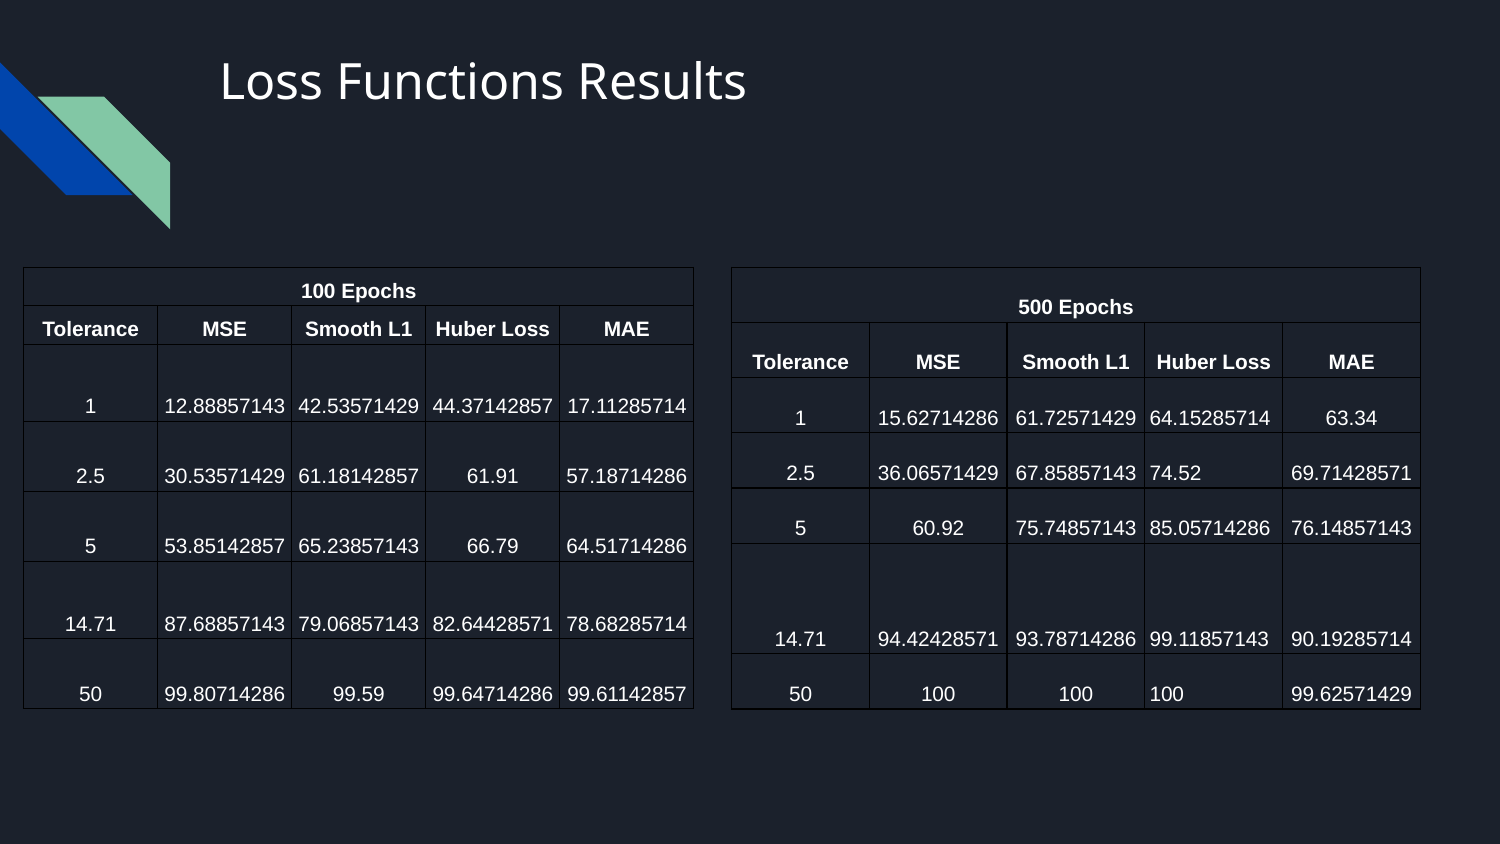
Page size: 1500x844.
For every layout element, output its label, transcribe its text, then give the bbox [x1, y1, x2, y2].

table_cell MSE [870, 323, 1006, 377]
table_cell 100 [1145, 654, 1282, 708]
table_cell 76.14857143 [1283, 489, 1420, 543]
table_cell 85.05714286 [1145, 489, 1282, 543]
table_cell 64.15285714 [1145, 378, 1282, 432]
table_cell 2.5 [732, 433, 869, 487]
table_cell 99.11857143 [1145, 544, 1282, 653]
table_cell 5 [732, 489, 869, 543]
table_cell 44.37142857 [426, 345, 559, 421]
table_cell Smooth L1 [1008, 323, 1144, 377]
table_cell 5 [24, 492, 157, 561]
table_cell 2.5 [24, 422, 157, 491]
table_cell Smooth L1 [292, 306, 425, 344]
table_cell Tolerance [24, 306, 157, 344]
table_cell 87.68857143 [158, 562, 291, 638]
table_cell 67.85857143 [1008, 433, 1144, 487]
table_cell 15.62714286 [870, 378, 1006, 432]
table_cell 82.64428571 [426, 562, 559, 638]
table_cell 78.68285714 [560, 562, 693, 638]
table_cell Huber Loss [426, 306, 559, 344]
table_cell 14.71 [732, 544, 869, 653]
table_cell 69.71428571 [1283, 433, 1420, 487]
table_cell MSE [158, 306, 291, 344]
table_cell 12.88857143 [158, 345, 291, 421]
table_cell 50 [732, 654, 869, 708]
table_cell 61.72571429 [1008, 378, 1144, 432]
table_cell 53.85142857 [158, 492, 291, 561]
table_cell 30.53571429 [158, 422, 291, 491]
table_cell Tolerance [732, 323, 869, 377]
table_cell 99.59 [292, 639, 425, 708]
table_cell 100 [870, 654, 1006, 708]
table_cell 61.18142857 [292, 422, 425, 491]
table_cell 61.91 [426, 422, 559, 491]
table_header 500 Epochs [732, 268, 1420, 322]
table_cell 1 [24, 345, 157, 421]
table_cell 90.19285714 [1283, 544, 1420, 653]
table_cell 65.23857143 [292, 492, 425, 561]
table_cell 63.34 [1283, 378, 1420, 432]
table_cell MAE [1283, 323, 1420, 377]
table_cell MAE [560, 306, 693, 344]
table_cell 99.62571429 [1283, 654, 1420, 708]
table_cell 60.92 [870, 489, 1006, 543]
table_cell 74.52 [1145, 433, 1282, 487]
table_header 100 Epochs [24, 268, 693, 305]
table_cell 14.71 [24, 562, 157, 638]
table_cell 17.11285714 [560, 345, 693, 421]
table_cell 50 [24, 639, 157, 708]
table_cell 1 [732, 378, 869, 432]
table_cell 75.74857143 [1008, 489, 1144, 543]
table_cell Huber Loss [1145, 323, 1282, 377]
table_cell 99.61142857 [560, 639, 693, 708]
title Loss Functions Results [204, 34, 1359, 185]
table_cell 99.80714286 [158, 639, 291, 708]
table_cell 64.51714286 [560, 492, 693, 561]
table_cell 94.42428571 [870, 544, 1006, 653]
table_cell 100 [1008, 654, 1144, 708]
table_cell 42.53571429 [292, 345, 425, 421]
table_cell 99.64714286 [426, 639, 559, 708]
table_cell 93.78714286 [1008, 544, 1144, 653]
table_cell 66.79 [426, 492, 559, 561]
table_cell 79.06857143 [292, 562, 425, 638]
table_cell 36.06571429 [870, 433, 1006, 487]
table_cell 57.18714286 [560, 422, 693, 491]
